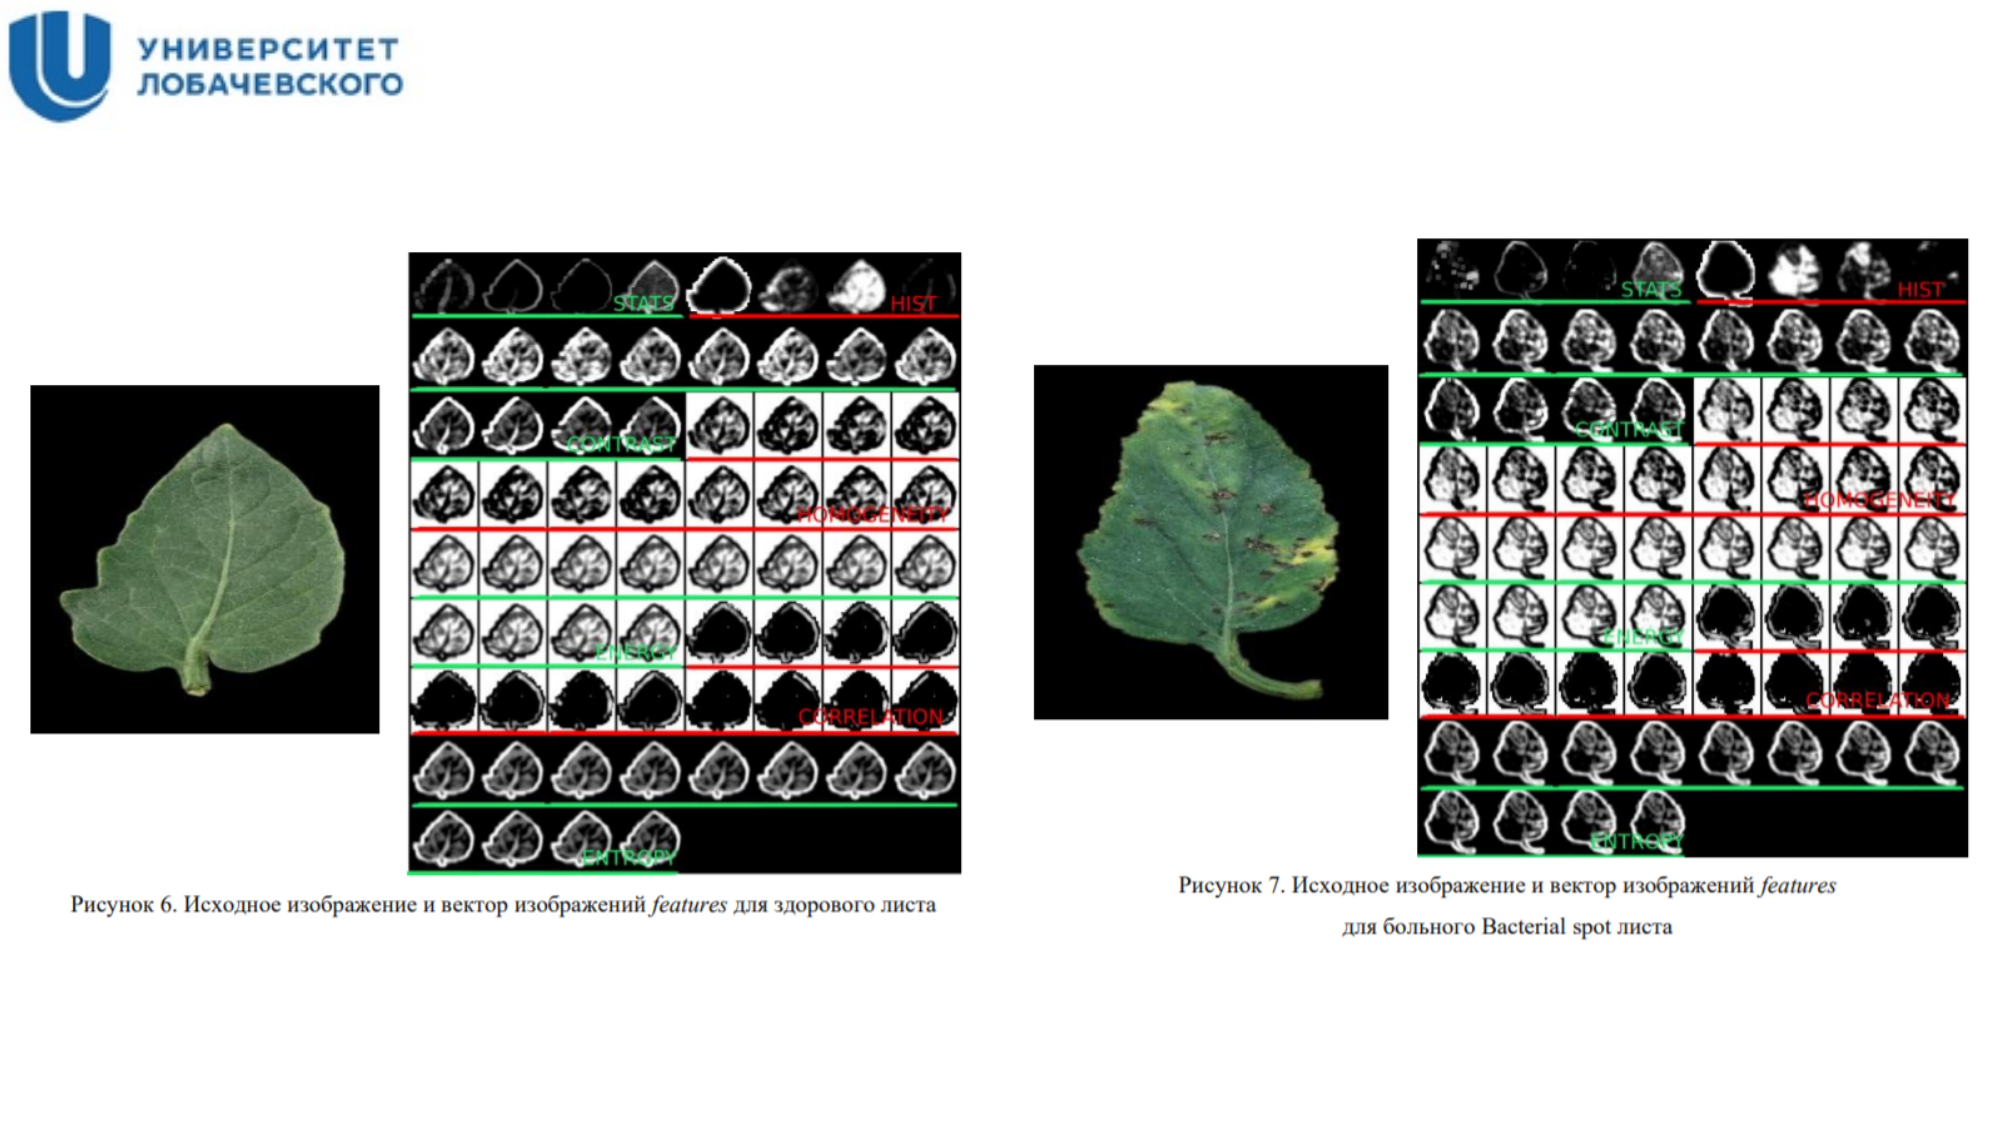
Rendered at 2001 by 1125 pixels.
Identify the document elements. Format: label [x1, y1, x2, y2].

picture [18, 206, 971, 919]
picture [999, 206, 1977, 941]
picture [0, 0, 426, 131]
